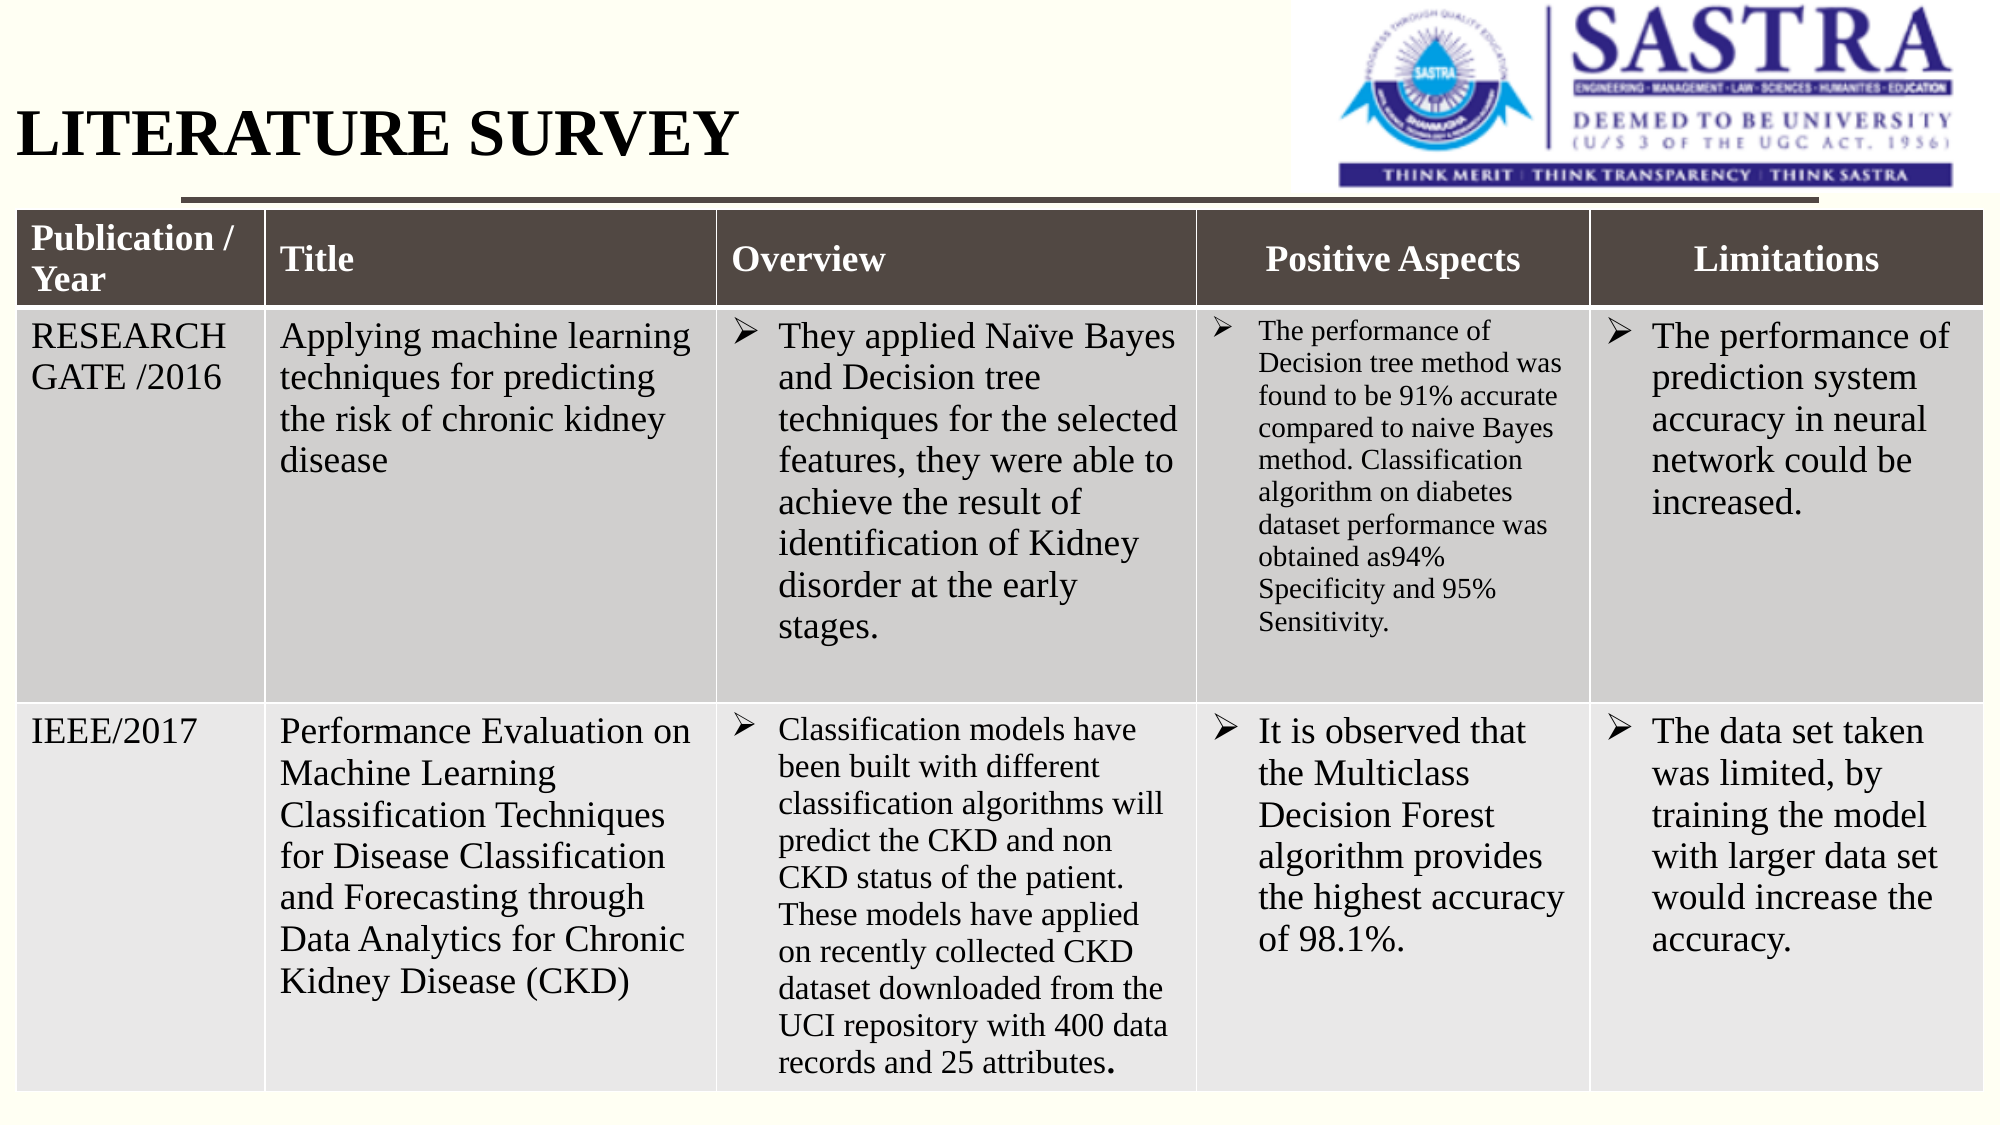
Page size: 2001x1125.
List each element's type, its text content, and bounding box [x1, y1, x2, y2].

table_cell The performance of Decision tree method was found to be 91% accurate compared to naive Bayes method. Classification algorithm on diabetes dataset performance was obtained as94% Specificity and 95% Sensitivity. [1197, 310, 1589, 702]
table_header Publication /Year [17, 210, 264, 305]
table_header Title [266, 210, 716, 305]
title LITERATURE SURVEY [16, 0, 1289, 178]
table_header Positive Aspects [1197, 210, 1589, 305]
table_cell Classification models have been built with different classification algorithms will predict the CKD and non CKD status of the patient. These models have applied on recently collected CKD dataset downloaded from the UCI repository with 400 data records and 25 attributes. [717, 704, 1196, 1091]
table_cell Performance Evaluation on Machine Learning Classification Techniques for Disease Classification and Forecasting through Data Analytics for Chronic Kidney Disease (CKD) [266, 704, 716, 1091]
table_header Limitations [1591, 210, 1983, 305]
table_cell They applied Naïve Bayes and Decision tree techniques for the selected features, they were able to achieve the result of identification of Kidney disorder at the early stages. [717, 310, 1196, 702]
picture [1291, 0, 2000, 193]
table_cell The data set taken was limited, by training the model with larger data set would increase the accuracy. [1591, 704, 1983, 1091]
table_cell Applying machine learning techniques for predicting the risk of chronic kidney disease [266, 310, 716, 702]
table_cell It is observed that the Multiclass Decision Forest algorithm provides the highest accuracy of 98.1%. [1197, 704, 1589, 1091]
table_cell RESEARCH GATE /2016 [17, 310, 264, 702]
table_cell The performance of prediction system accuracy in neural network could be increased. [1591, 310, 1983, 702]
table_header Overview [717, 210, 1196, 305]
table_cell IEEE/2017 [17, 704, 264, 1091]
